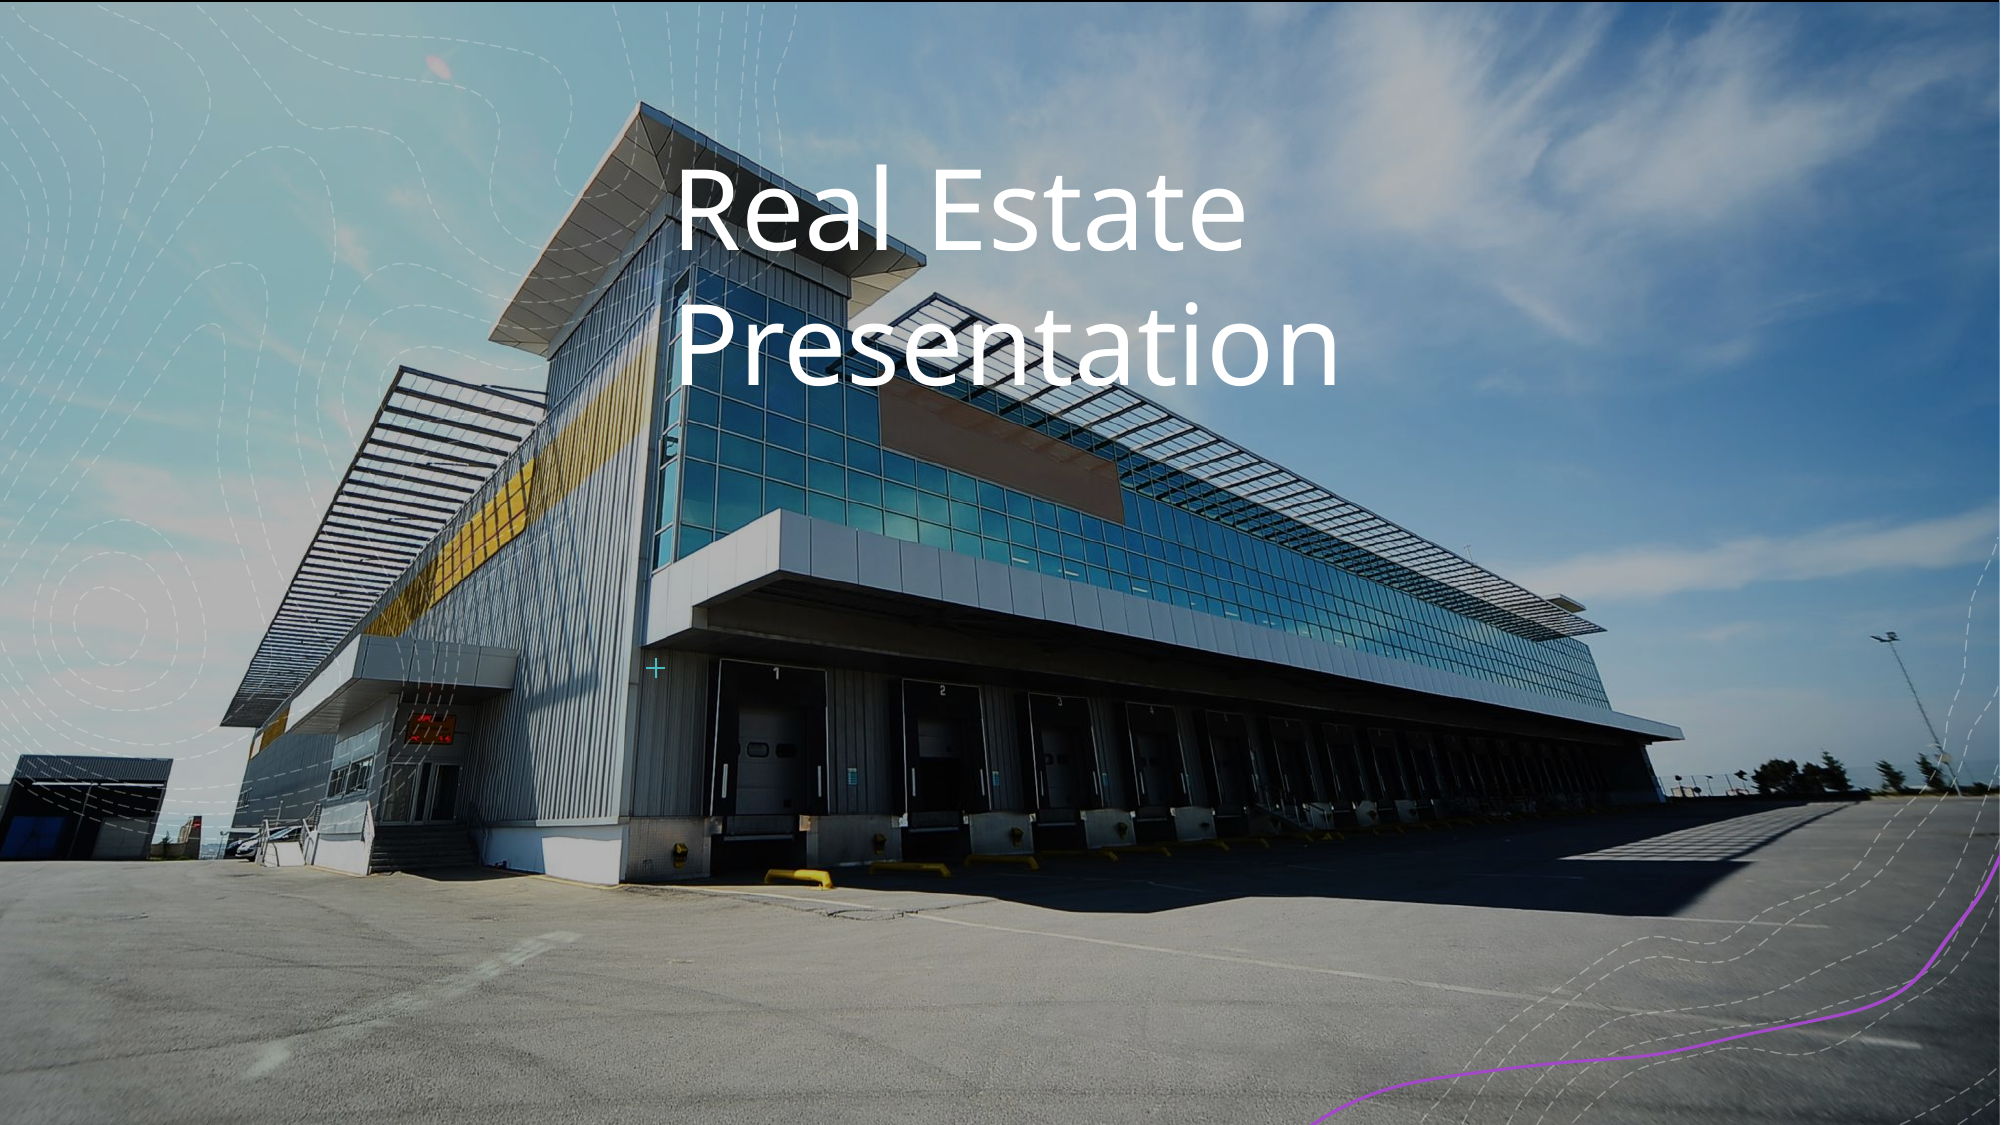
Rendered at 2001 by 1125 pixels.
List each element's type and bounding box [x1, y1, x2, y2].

text_box [645, 658, 666, 678]
text_box [1309, 537, 2000, 1125]
text_box [0, 23, 817, 821]
picture [0, 2, 2000, 1125]
